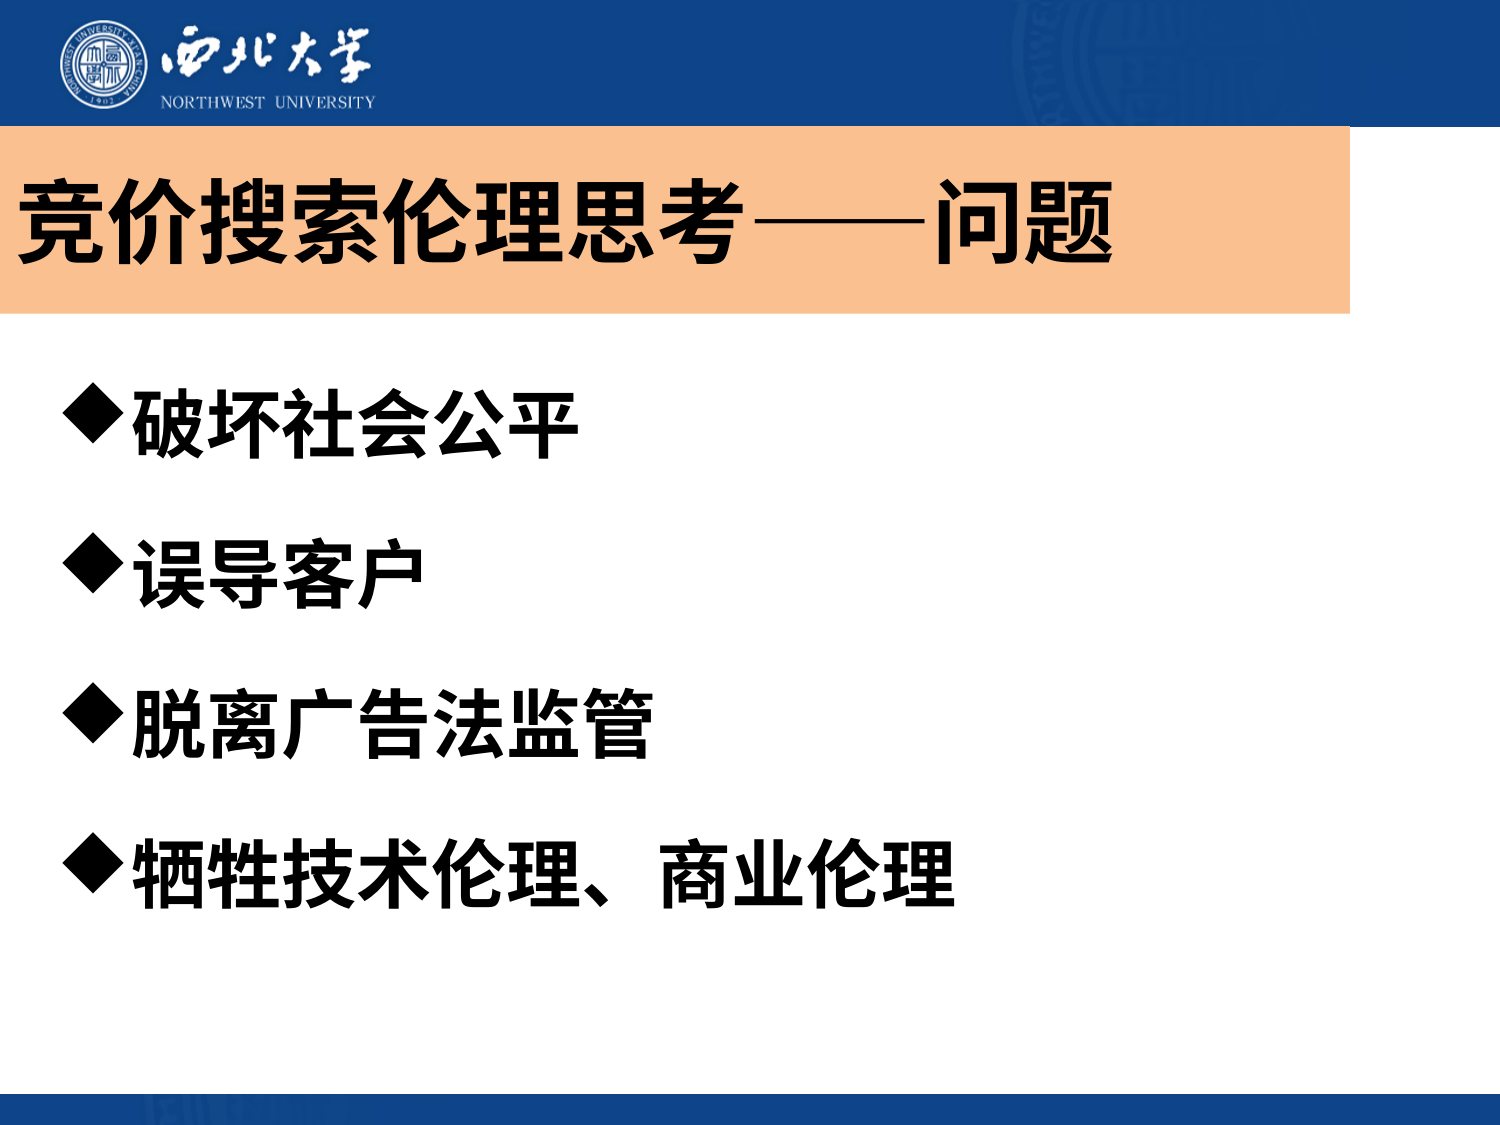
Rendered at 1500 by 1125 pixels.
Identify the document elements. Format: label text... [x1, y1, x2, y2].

picture [0, 1094, 1500, 1125]
title 竞价搜索伦理思考——问题 [0, 126, 1350, 314]
list 破坏社会公平 误导客户 脱离广告法监管 牺牲技术伦理、商业伦理 [41, 325, 1431, 1009]
picture [0, 0, 1500, 127]
